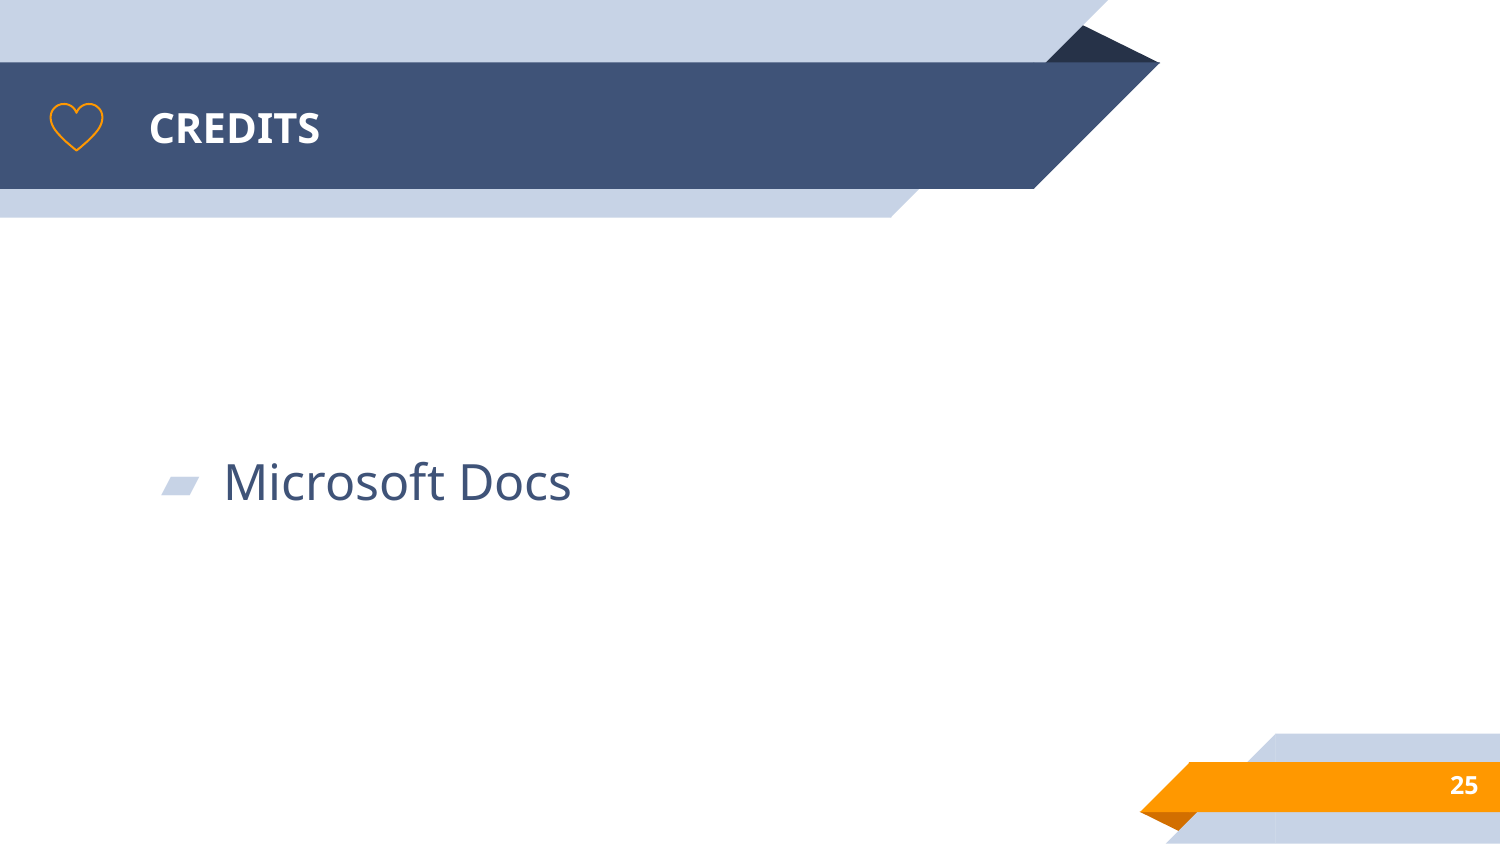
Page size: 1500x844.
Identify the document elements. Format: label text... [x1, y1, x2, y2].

slide_number 25 [1249, 760, 1494, 813]
title CREDITS [133, 64, 1035, 190]
list Microsoft Docs [133, 217, 1140, 734]
